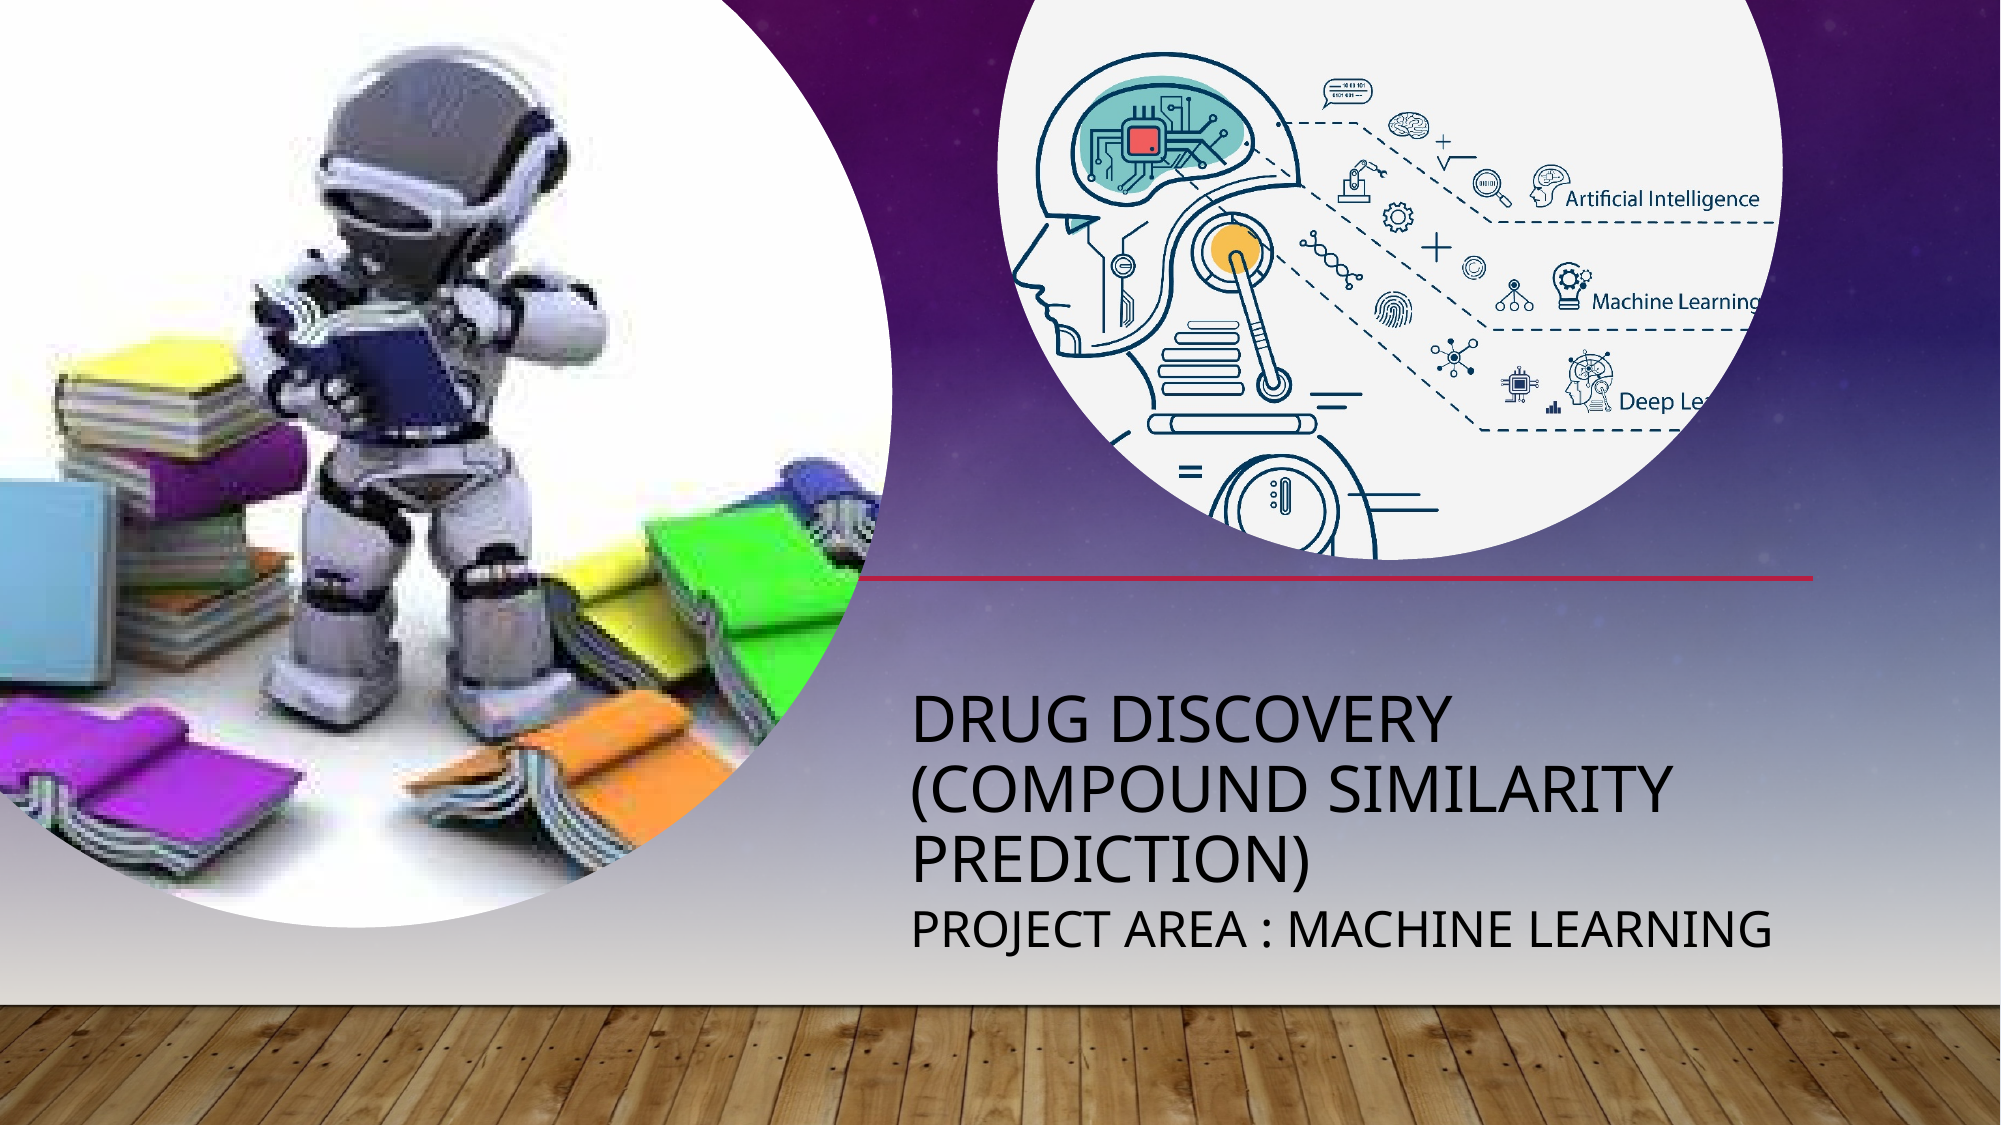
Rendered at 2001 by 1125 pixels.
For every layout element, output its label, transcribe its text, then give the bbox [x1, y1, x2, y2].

title DRUG DISCOVERY (COMPOUND SIMILARITY PREDICTION) [895, 664, 1831, 896]
picture [0, 1005, 2001, 1125]
subtitle Project Area : Machine Learning [895, 896, 1831, 963]
picture [0, 0, 2001, 928]
